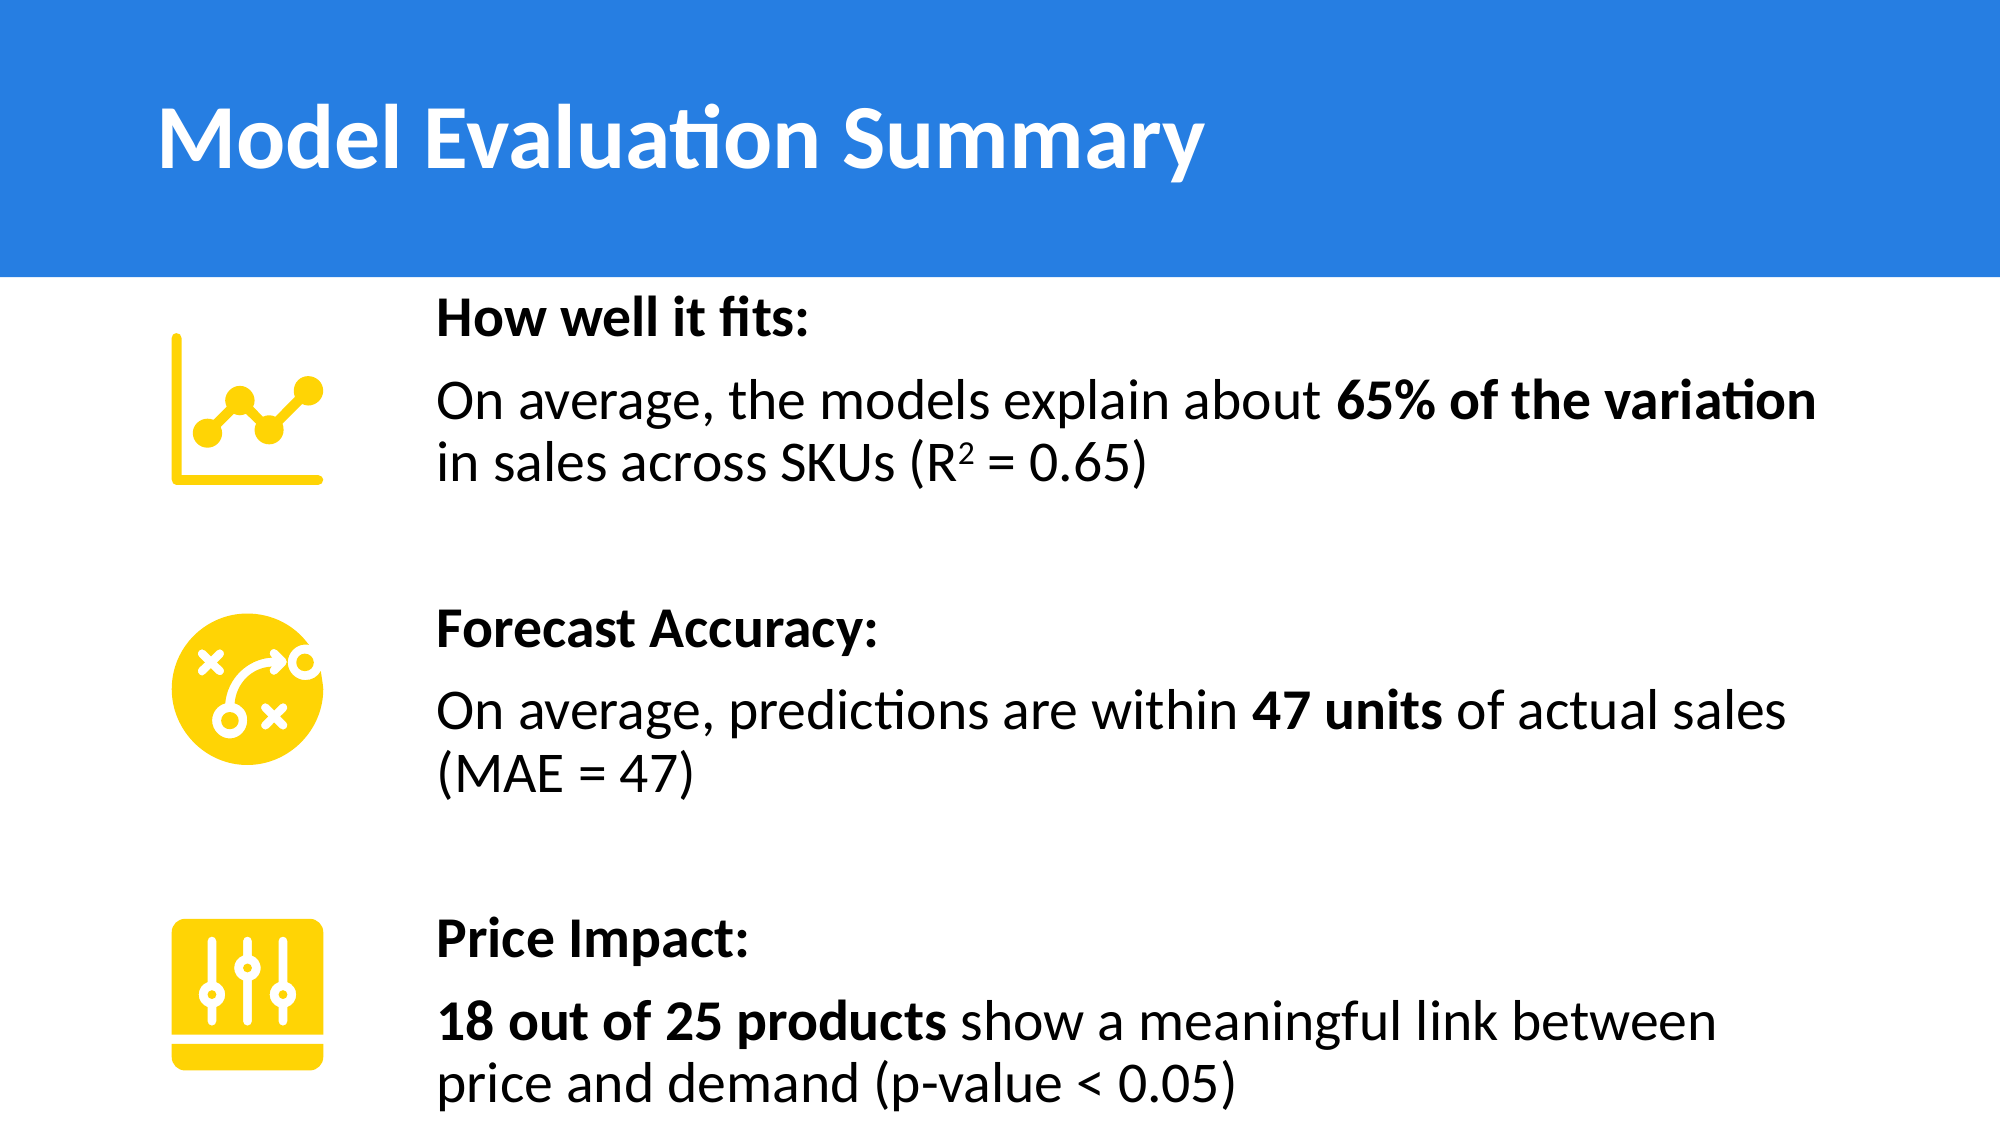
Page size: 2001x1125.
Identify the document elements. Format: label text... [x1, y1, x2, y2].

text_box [171, 918, 324, 1071]
text_box [0, 0, 2000, 279]
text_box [171, 612, 324, 766]
list How well it fits: On average, the models explain about 65% of the variation in sales across SKUs (R2 = 0.65) Forecast Accuracy: On average, predictions are within 47 units of actual sales (MAE = 47) Price Impact: 18 out of 25 products show a meaningful link between price and demand (p-value < 0.05) [421, 277, 1863, 1125]
title Model Evaluation Summary [141, 29, 1867, 248]
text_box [171, 332, 324, 486]
